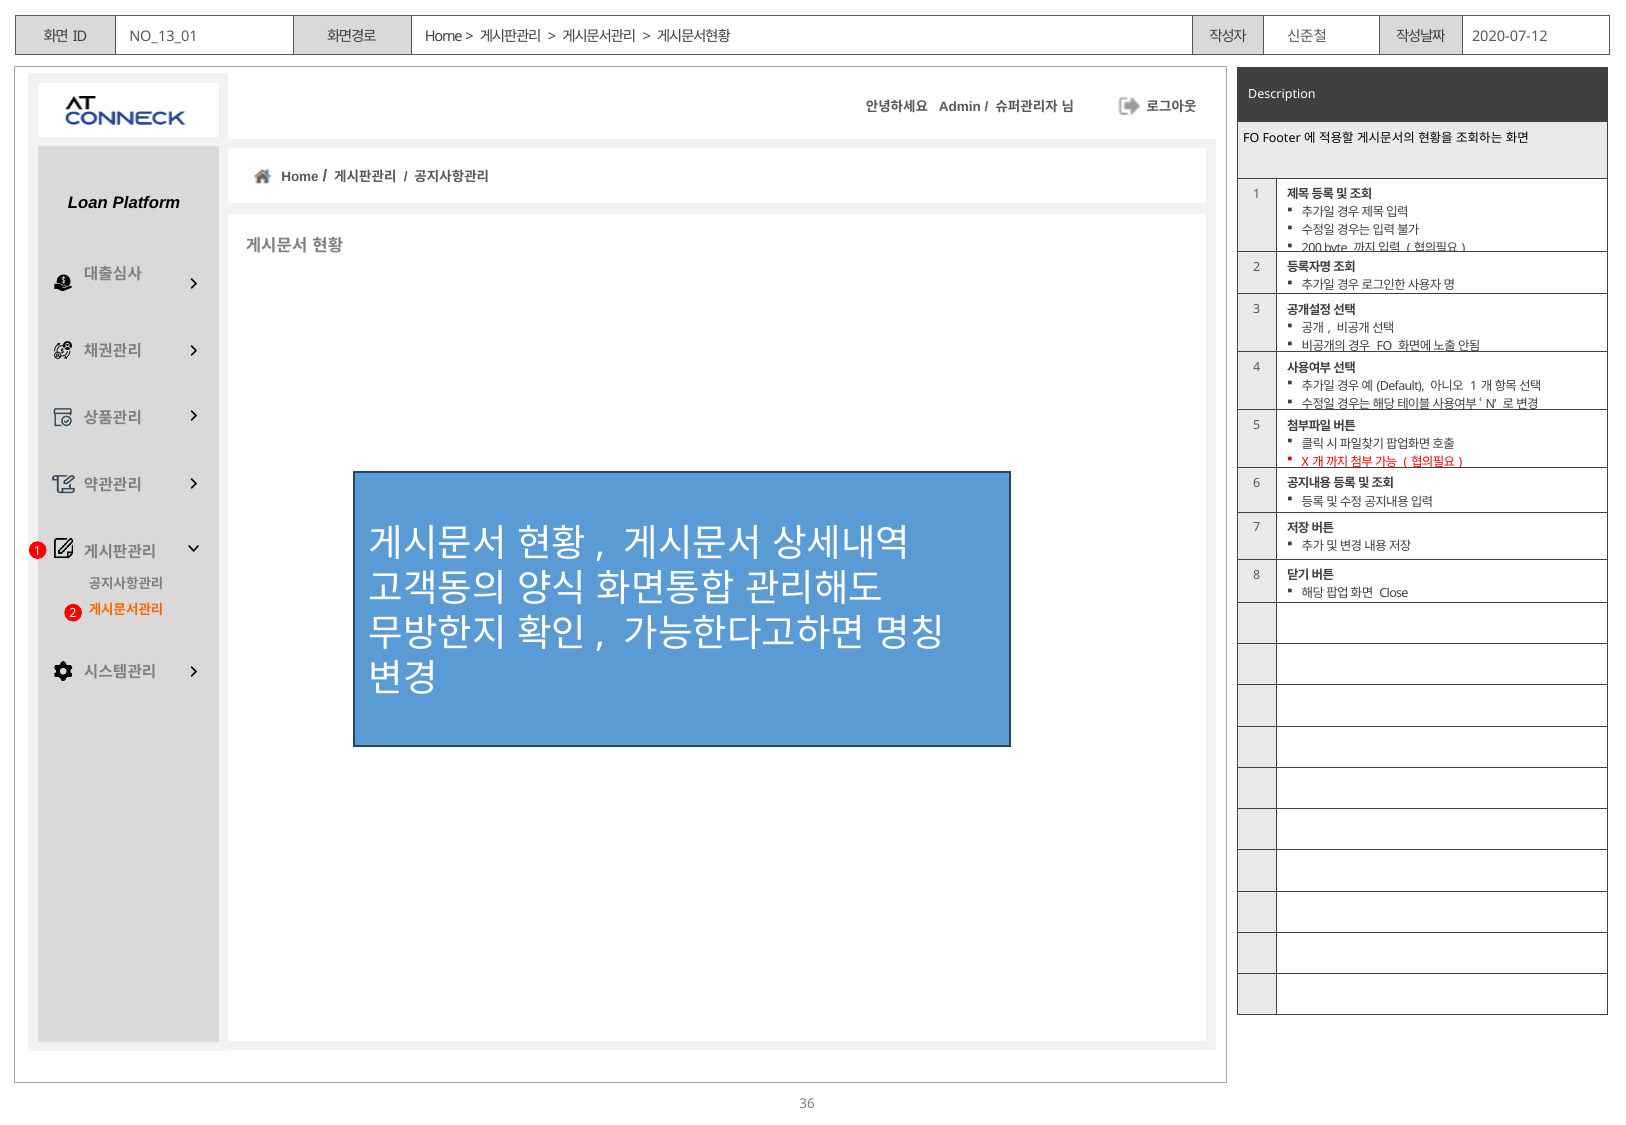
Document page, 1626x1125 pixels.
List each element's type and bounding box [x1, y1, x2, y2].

table_cell [1238, 685, 1276, 726]
table_cell [1238, 892, 1276, 932]
table_cell [1277, 252, 1607, 293]
picture [248, 165, 273, 186]
table_cell [1238, 850, 1276, 891]
table_cell [1277, 513, 1607, 559]
table_cell [1277, 768, 1607, 808]
table_cell [1238, 603, 1276, 643]
picture [188, 542, 199, 554]
table_cell [1238, 974, 1276, 1014]
table_cell [1238, 768, 1276, 808]
text_box [865, 79, 1238, 132]
table_cell [1238, 352, 1276, 409]
table_cell [1277, 352, 1607, 409]
table_cell [1277, 603, 1607, 643]
picture [188, 410, 199, 421]
table_cell [1238, 933, 1276, 973]
table_cell [1238, 410, 1276, 467]
table_cell [1277, 850, 1607, 891]
picture [188, 345, 199, 356]
table_cell [1277, 410, 1607, 467]
picture [188, 478, 199, 489]
text_box [28, 77, 1212, 1048]
table_cell [1238, 179, 1276, 251]
table_cell [1238, 468, 1276, 512]
table_cell [1277, 892, 1607, 932]
table_cell [1277, 294, 1607, 351]
table_cell [1238, 252, 1276, 293]
table_cell [1277, 179, 1607, 251]
table_cell [1277, 685, 1607, 726]
table_cell [1277, 644, 1607, 684]
table_cell [1277, 974, 1607, 1014]
table_cell [1277, 933, 1607, 973]
table_cell [1238, 294, 1276, 351]
table_cell [1277, 468, 1607, 512]
text_box [410, 17, 1138, 54]
table_cell [1238, 809, 1276, 849]
picture [54, 538, 73, 558]
picture [61, 94, 188, 127]
text_box [1273, 17, 1378, 54]
table_cell [1277, 727, 1607, 767]
table_cell [1238, 727, 1276, 767]
table_cell [1238, 644, 1276, 684]
text_box [1458, 17, 1563, 54]
text_box [781, 1088, 830, 1122]
text_box [115, 17, 277, 54]
table_cell [1238, 513, 1276, 559]
table_cell [1277, 560, 1607, 602]
picture [53, 340, 73, 360]
table_cell [1238, 560, 1276, 602]
table_cell [1238, 122, 1607, 178]
table_cell [1277, 809, 1607, 849]
table_header [1238, 68, 1607, 121]
